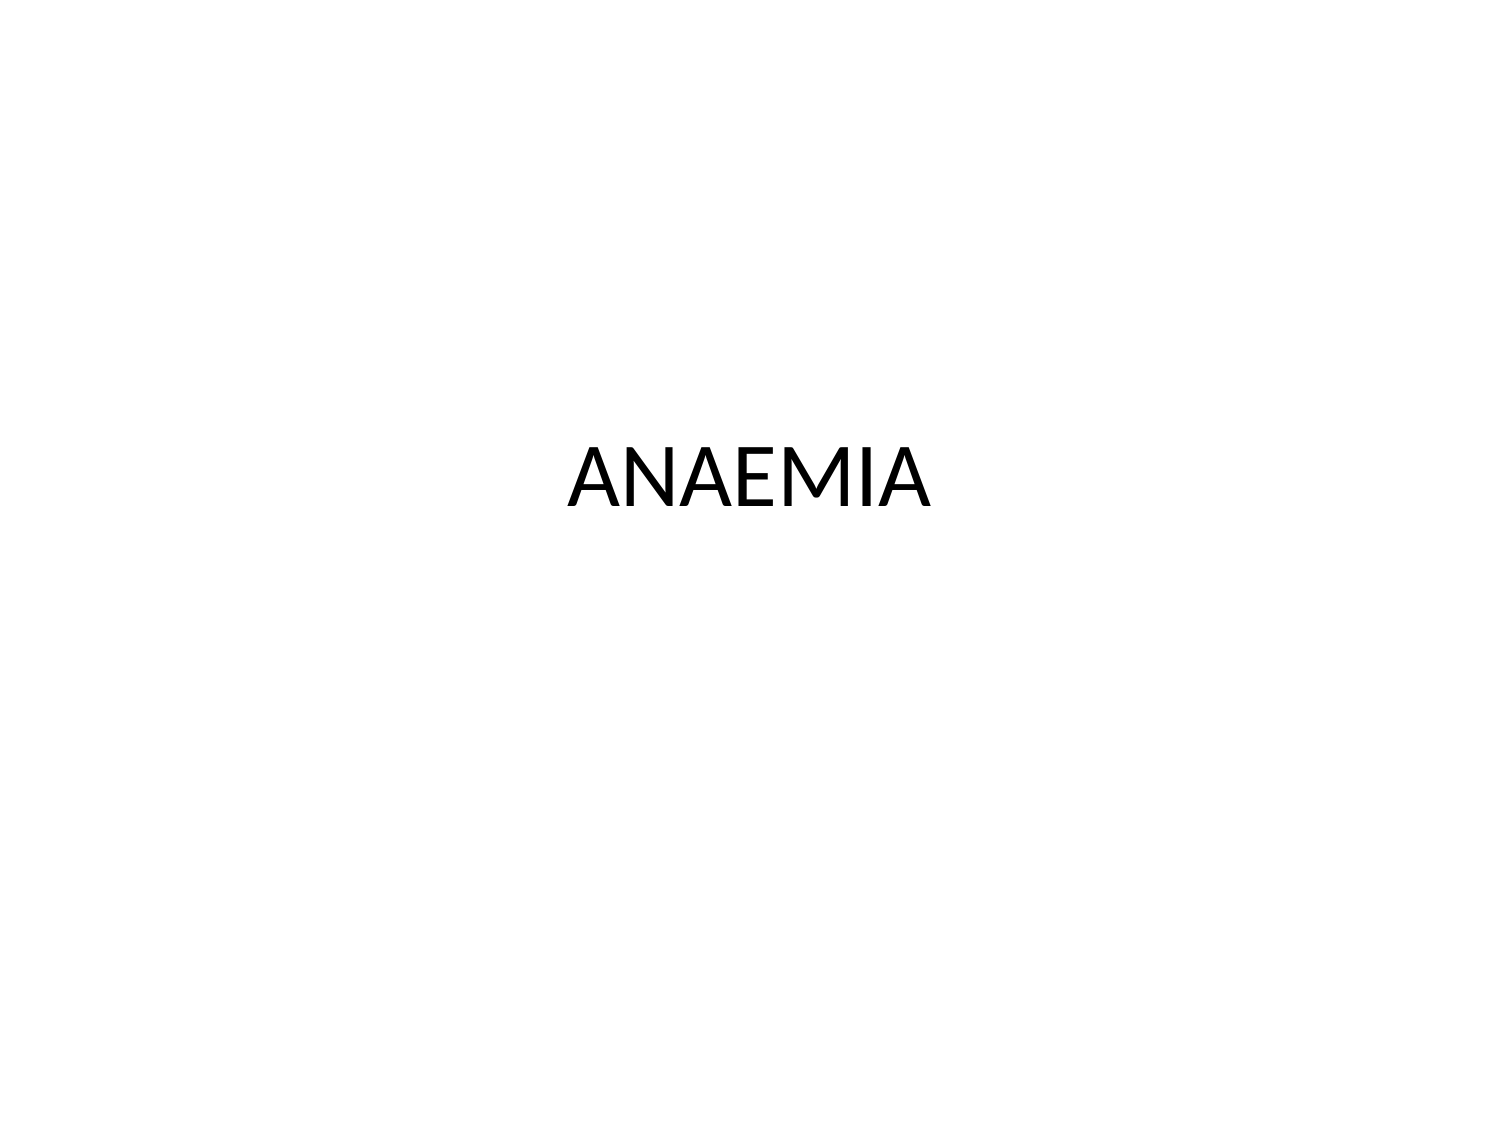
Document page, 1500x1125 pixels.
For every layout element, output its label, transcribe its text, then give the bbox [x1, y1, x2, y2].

title ANAEMIA [112, 349, 1388, 591]
